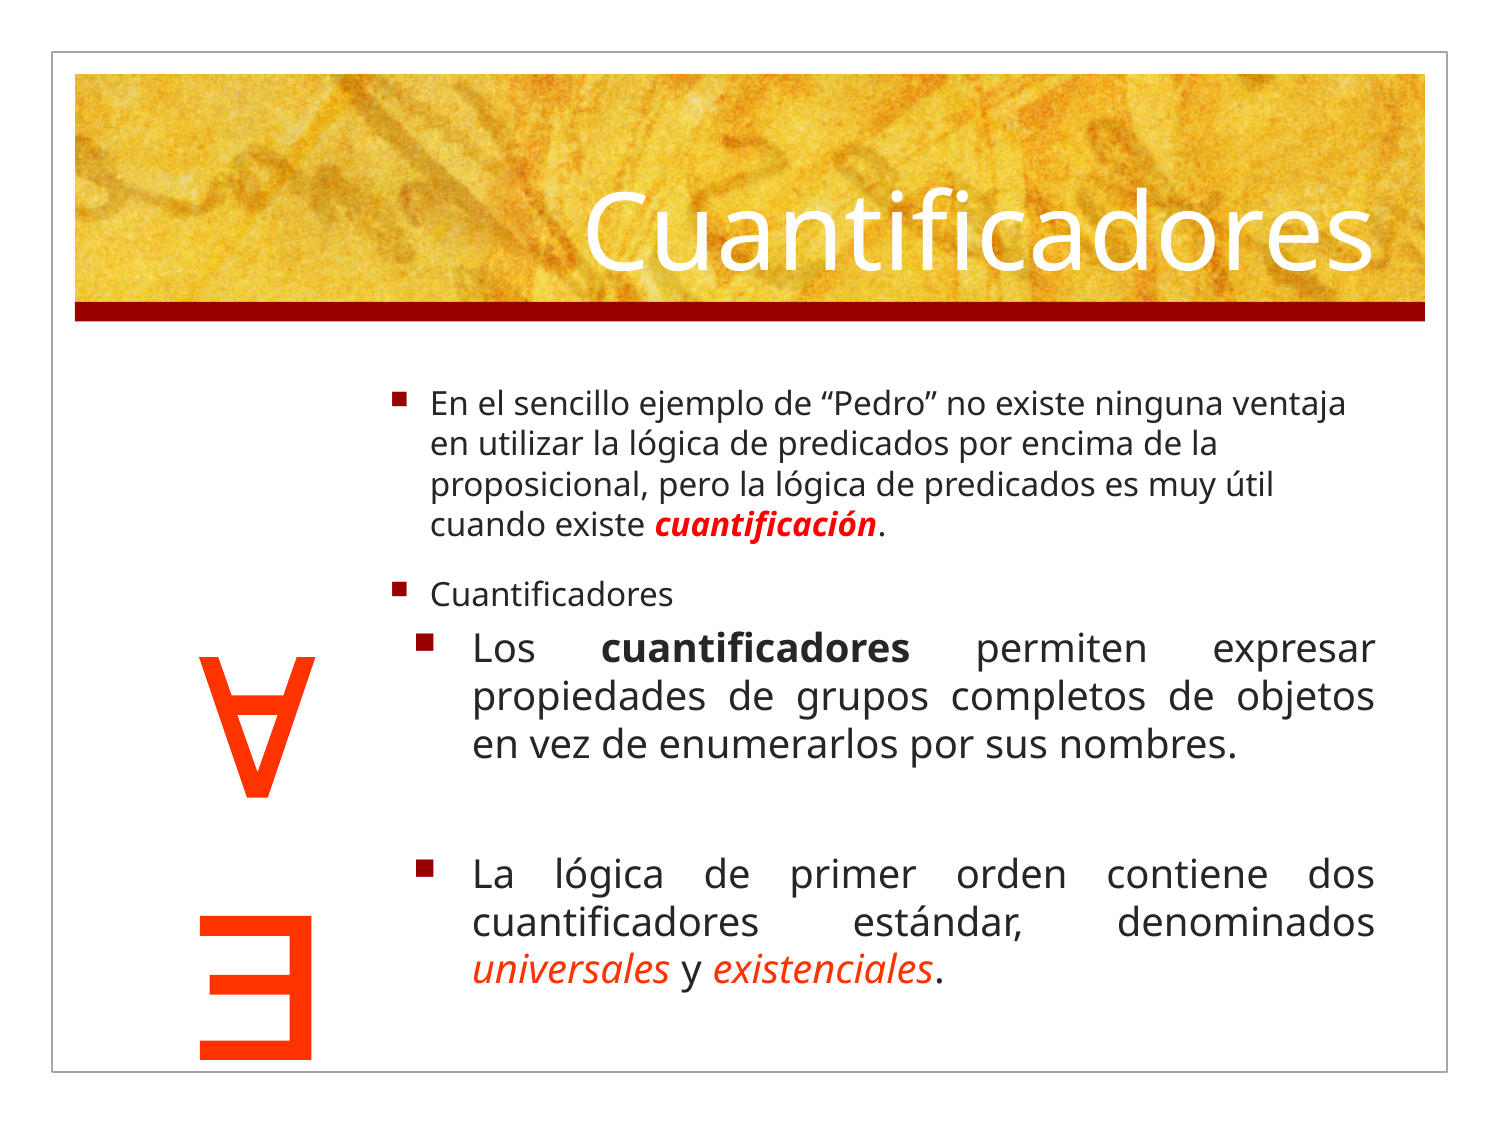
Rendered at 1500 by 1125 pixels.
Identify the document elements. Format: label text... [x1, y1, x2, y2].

list En el sencillo ejemplo de “Pedro” no existe ninguna ventaja en utilizar la lógica de predicados por encima de la proposicional, pero la lógica de predicados es muy útil cuando existe cuantificación. Cuantificadores Los cuantificadores permiten expresar propiedades de grupos completos de objetos en vez de enumerarlos por sus nombres. La lógica de primer orden contiene dos cuantificadores estándar, denominados universales y existenciales. [375, 375, 1392, 1005]
picture [75, 74, 1425, 301]
title Cuantificadores [108, 74, 1392, 292]
text_box  [154, 594, 328, 849]
text_box  [177, 849, 338, 1105]
